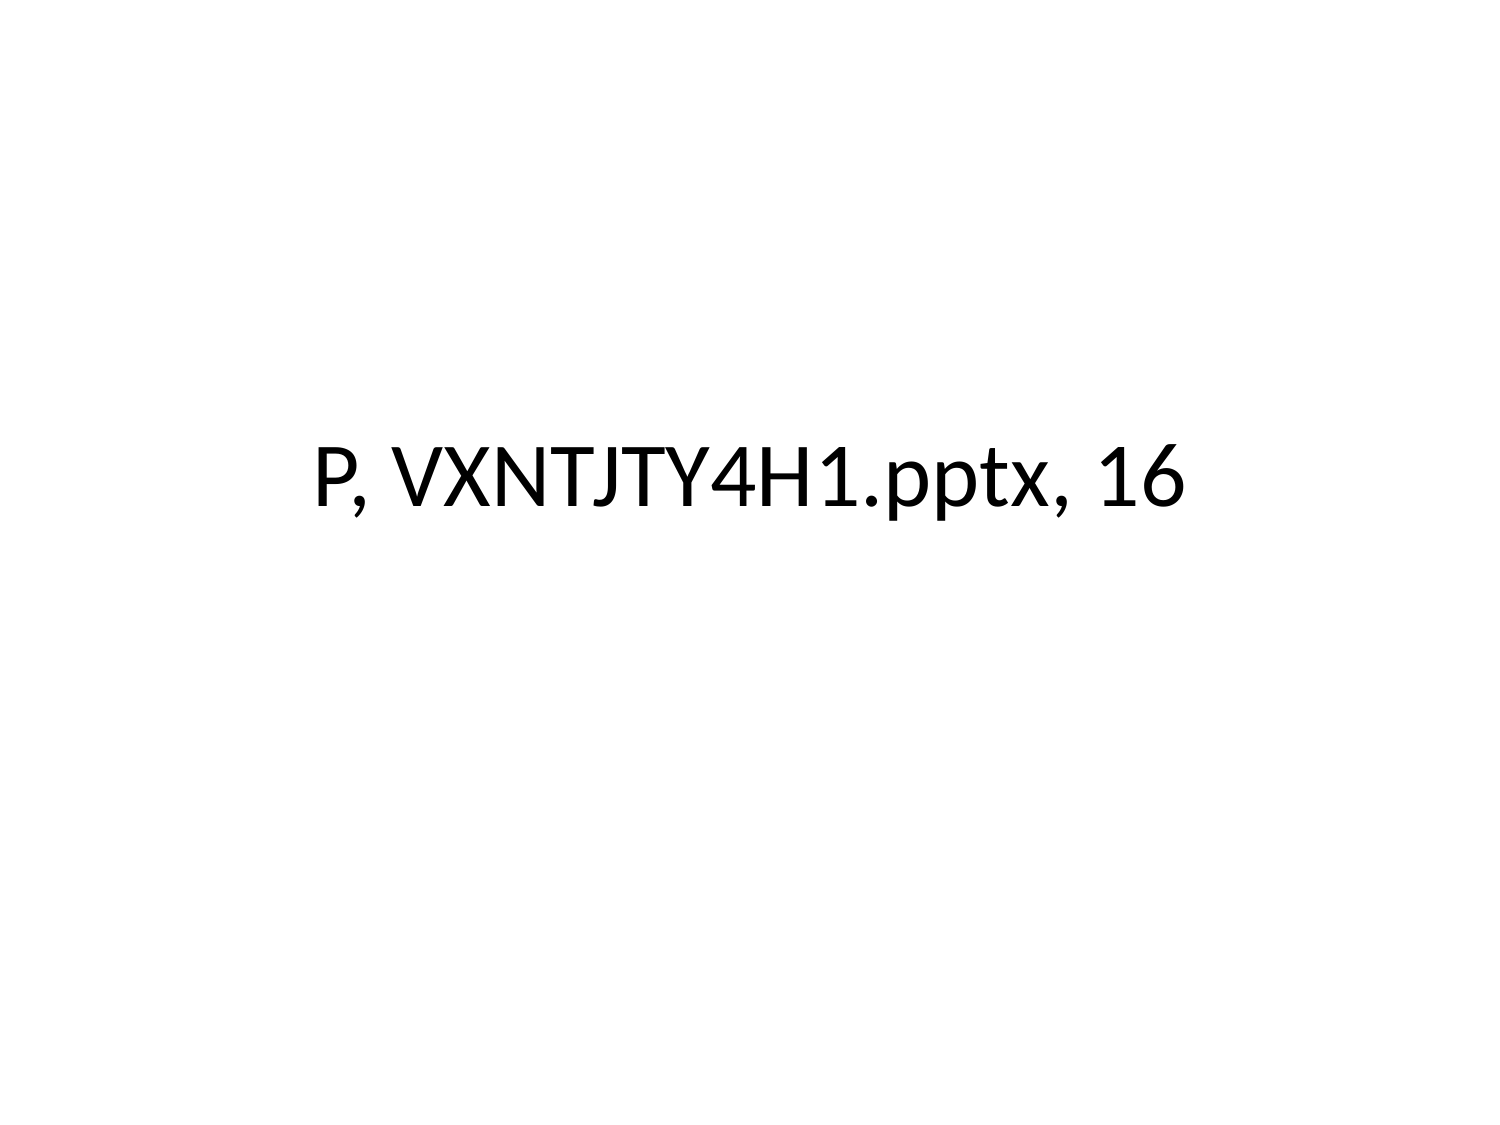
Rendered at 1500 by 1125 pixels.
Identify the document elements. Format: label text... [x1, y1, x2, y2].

title P, VXNTJTY4H1.pptx, 16 [112, 349, 1388, 591]
